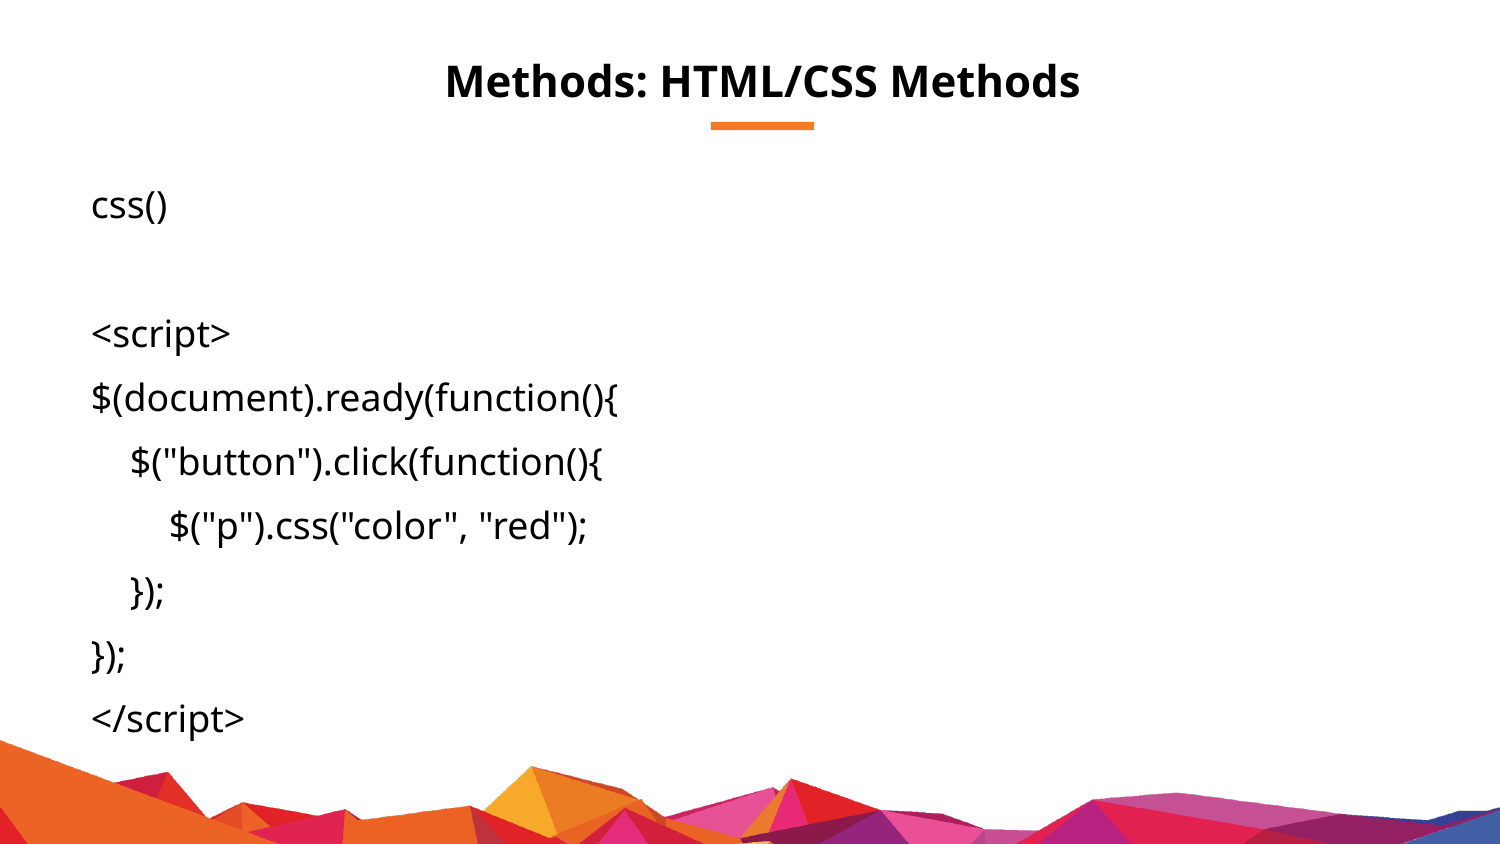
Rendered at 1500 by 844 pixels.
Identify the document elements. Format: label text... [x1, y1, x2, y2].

text_box css() <script> $(document).ready(function(){ $("button").click(function(){ $("p").css("color", "red"); }); }); </script> [75, 159, 1426, 816]
title Methods: HTML/CSS Methods [94, 39, 1431, 110]
picture [0, 740, 1500, 844]
